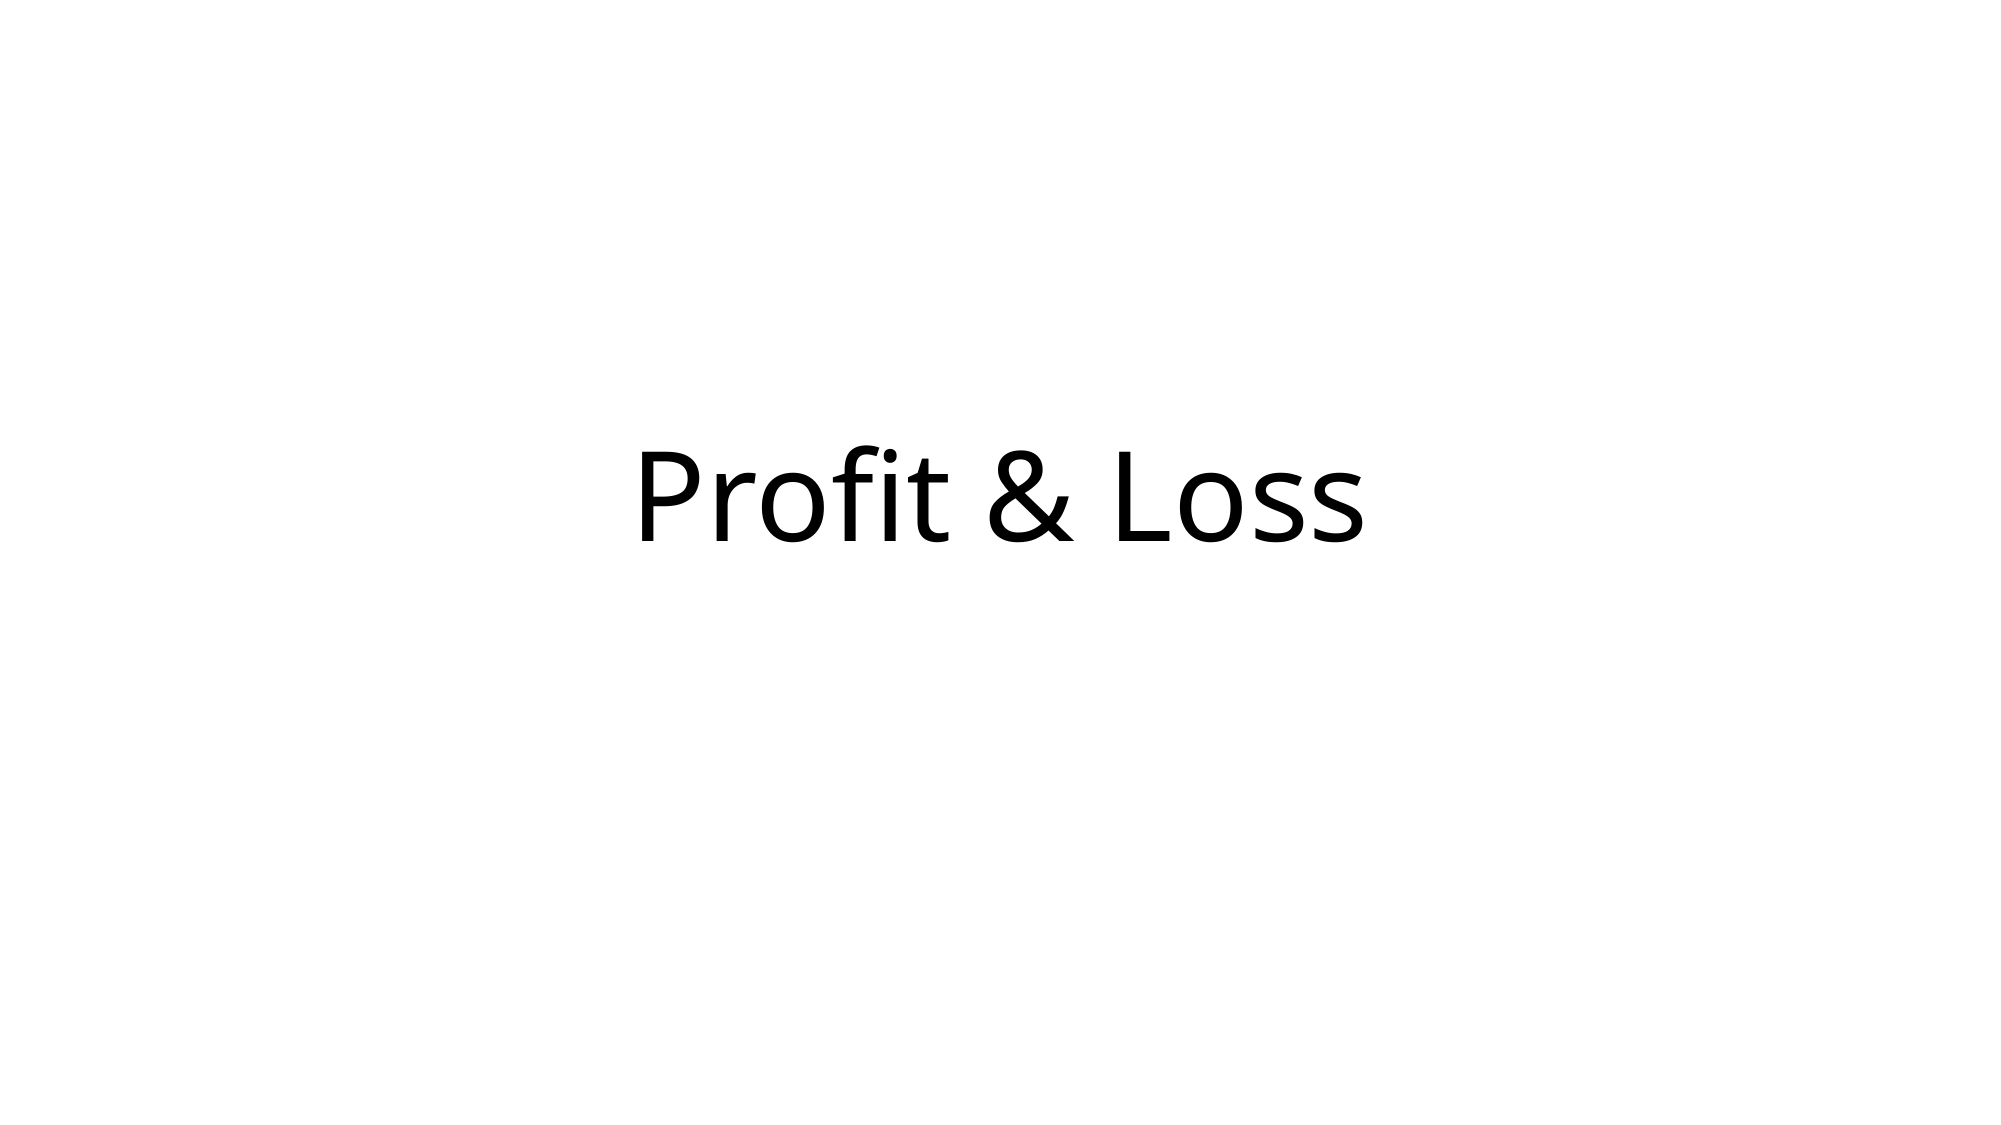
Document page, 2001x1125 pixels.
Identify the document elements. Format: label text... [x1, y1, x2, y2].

title Profit & Loss [249, 184, 1750, 576]
